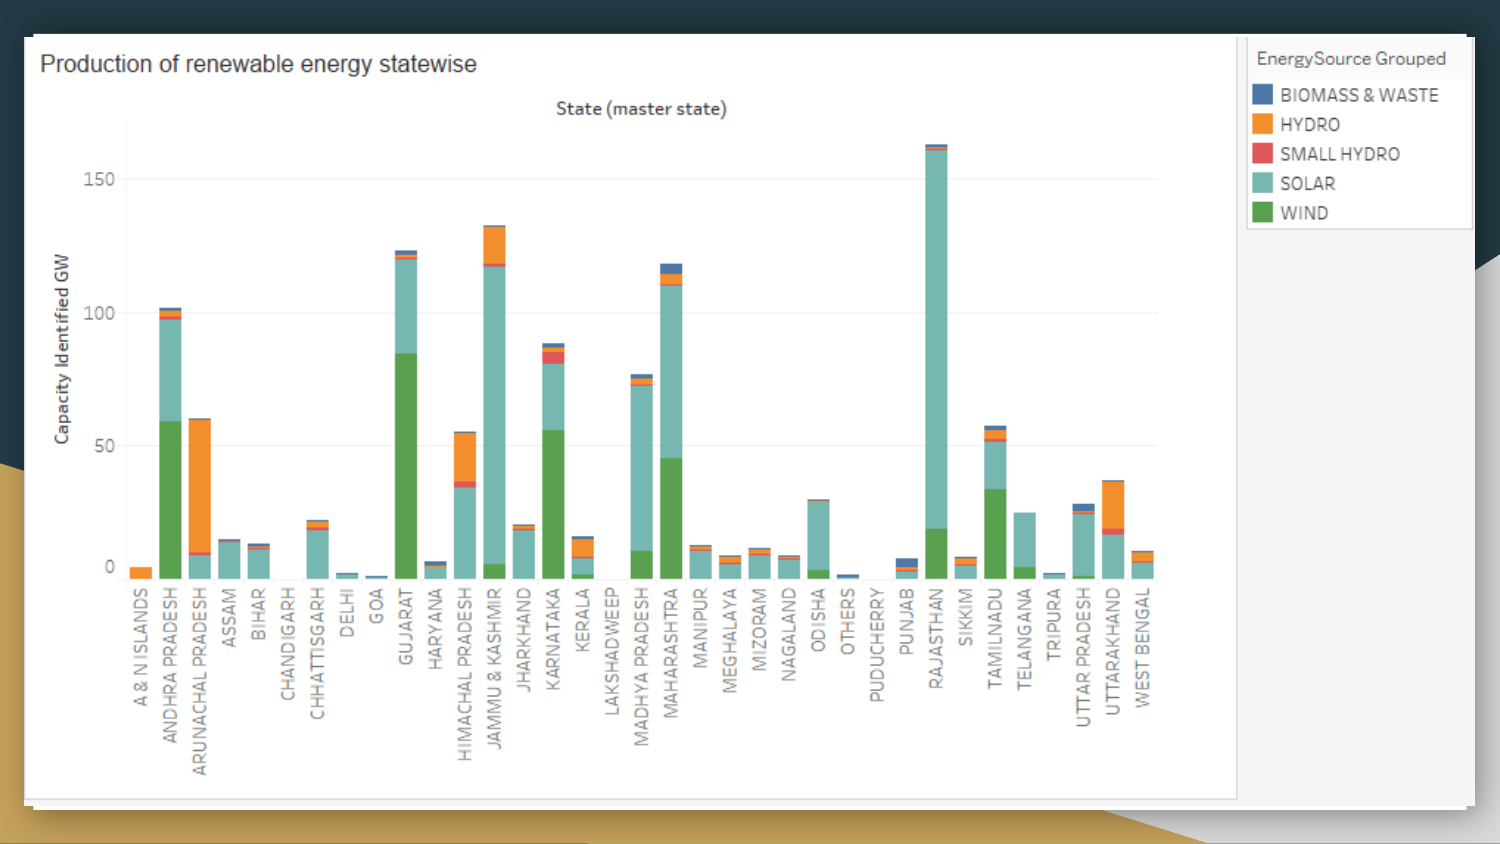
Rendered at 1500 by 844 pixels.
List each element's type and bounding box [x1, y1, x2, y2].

picture [24, 37, 1476, 807]
